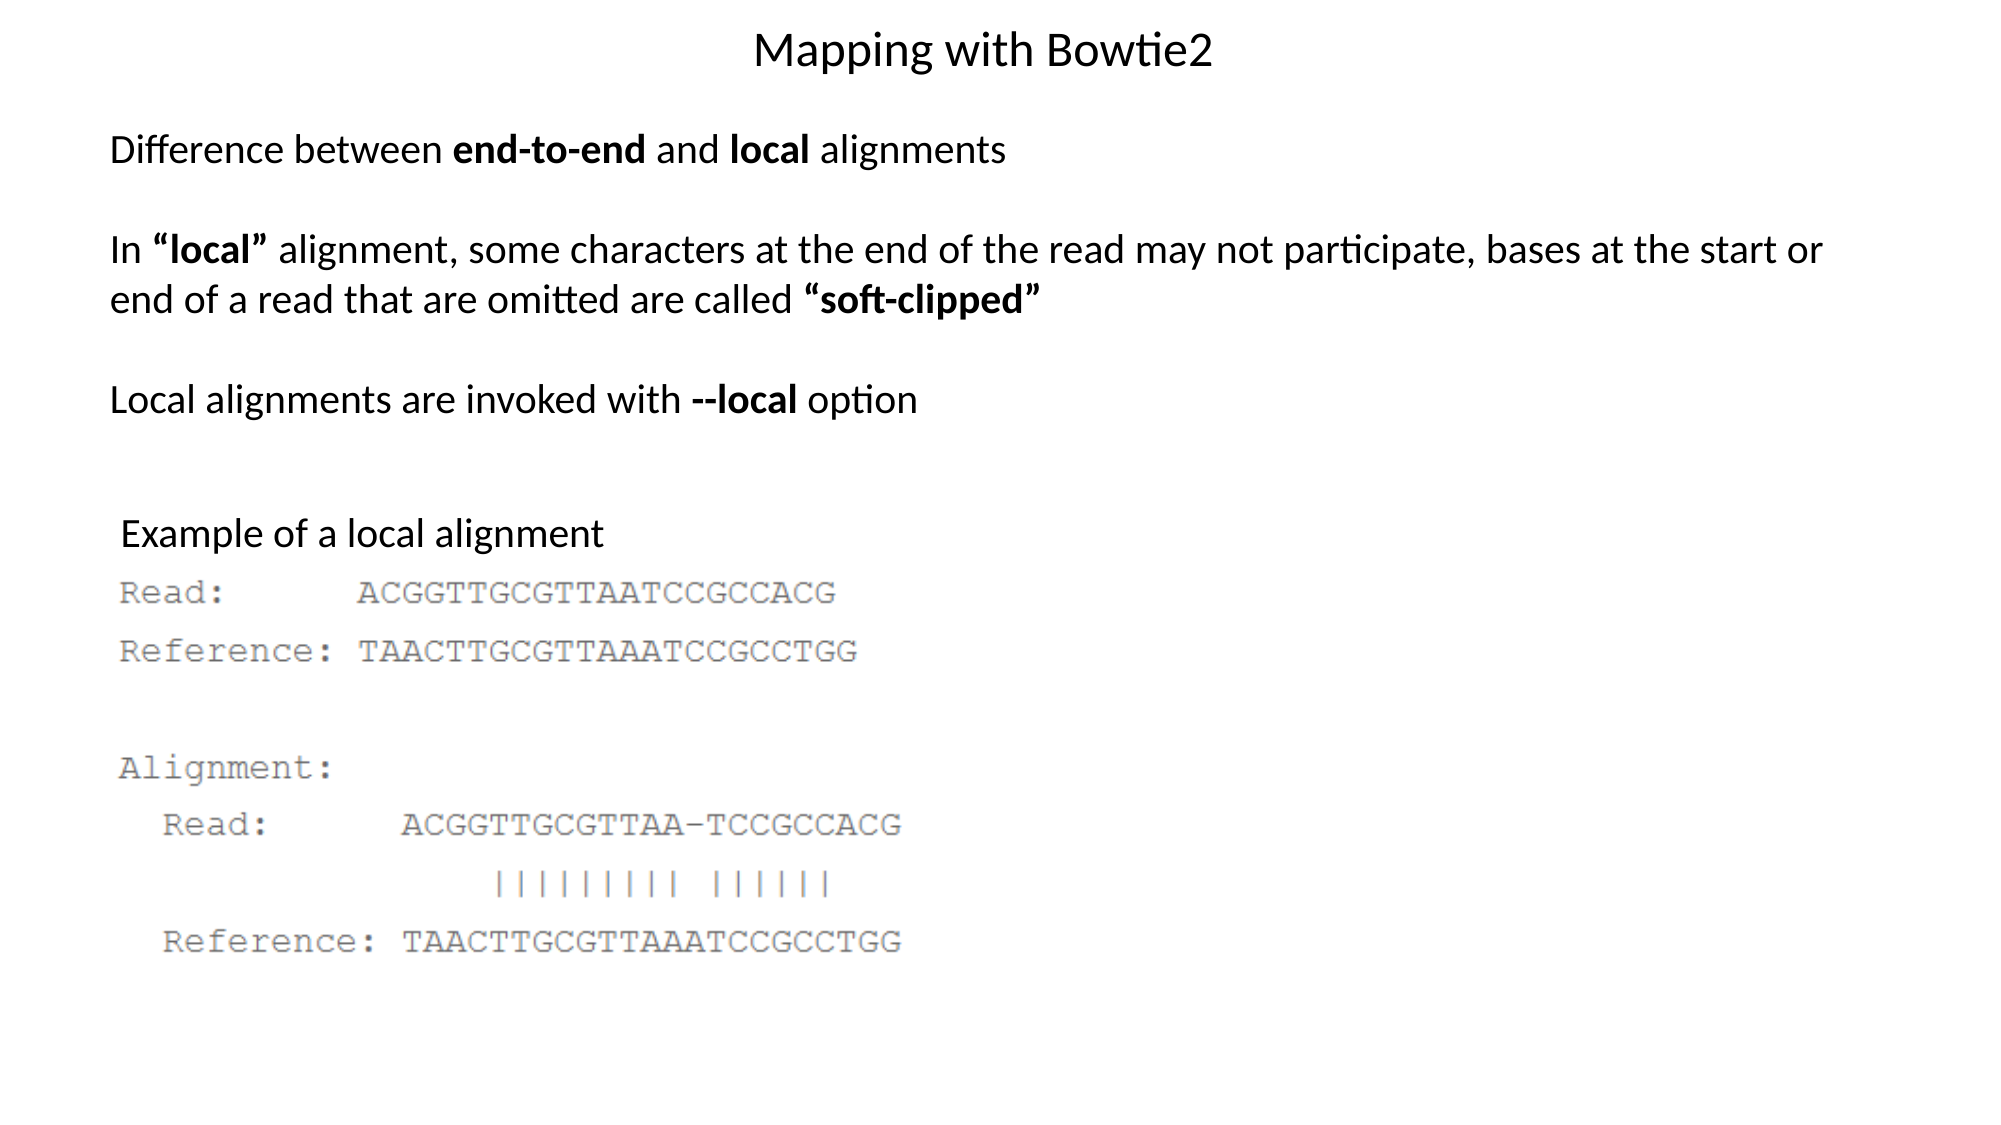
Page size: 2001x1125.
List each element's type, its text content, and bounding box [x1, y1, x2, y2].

text_box Difference between end-to-end and local alignments In “local” alignment, some characters at the end of the read may not participate, bases at the start or end of a read that are omitted are called “soft-clipped” Local alignments are invoked with --local option [94, 114, 1910, 580]
picture [93, 560, 936, 990]
text_box Mapping with Bowtie2 [738, 8, 1229, 114]
text_box Example of a local alignment [105, 498, 621, 560]
